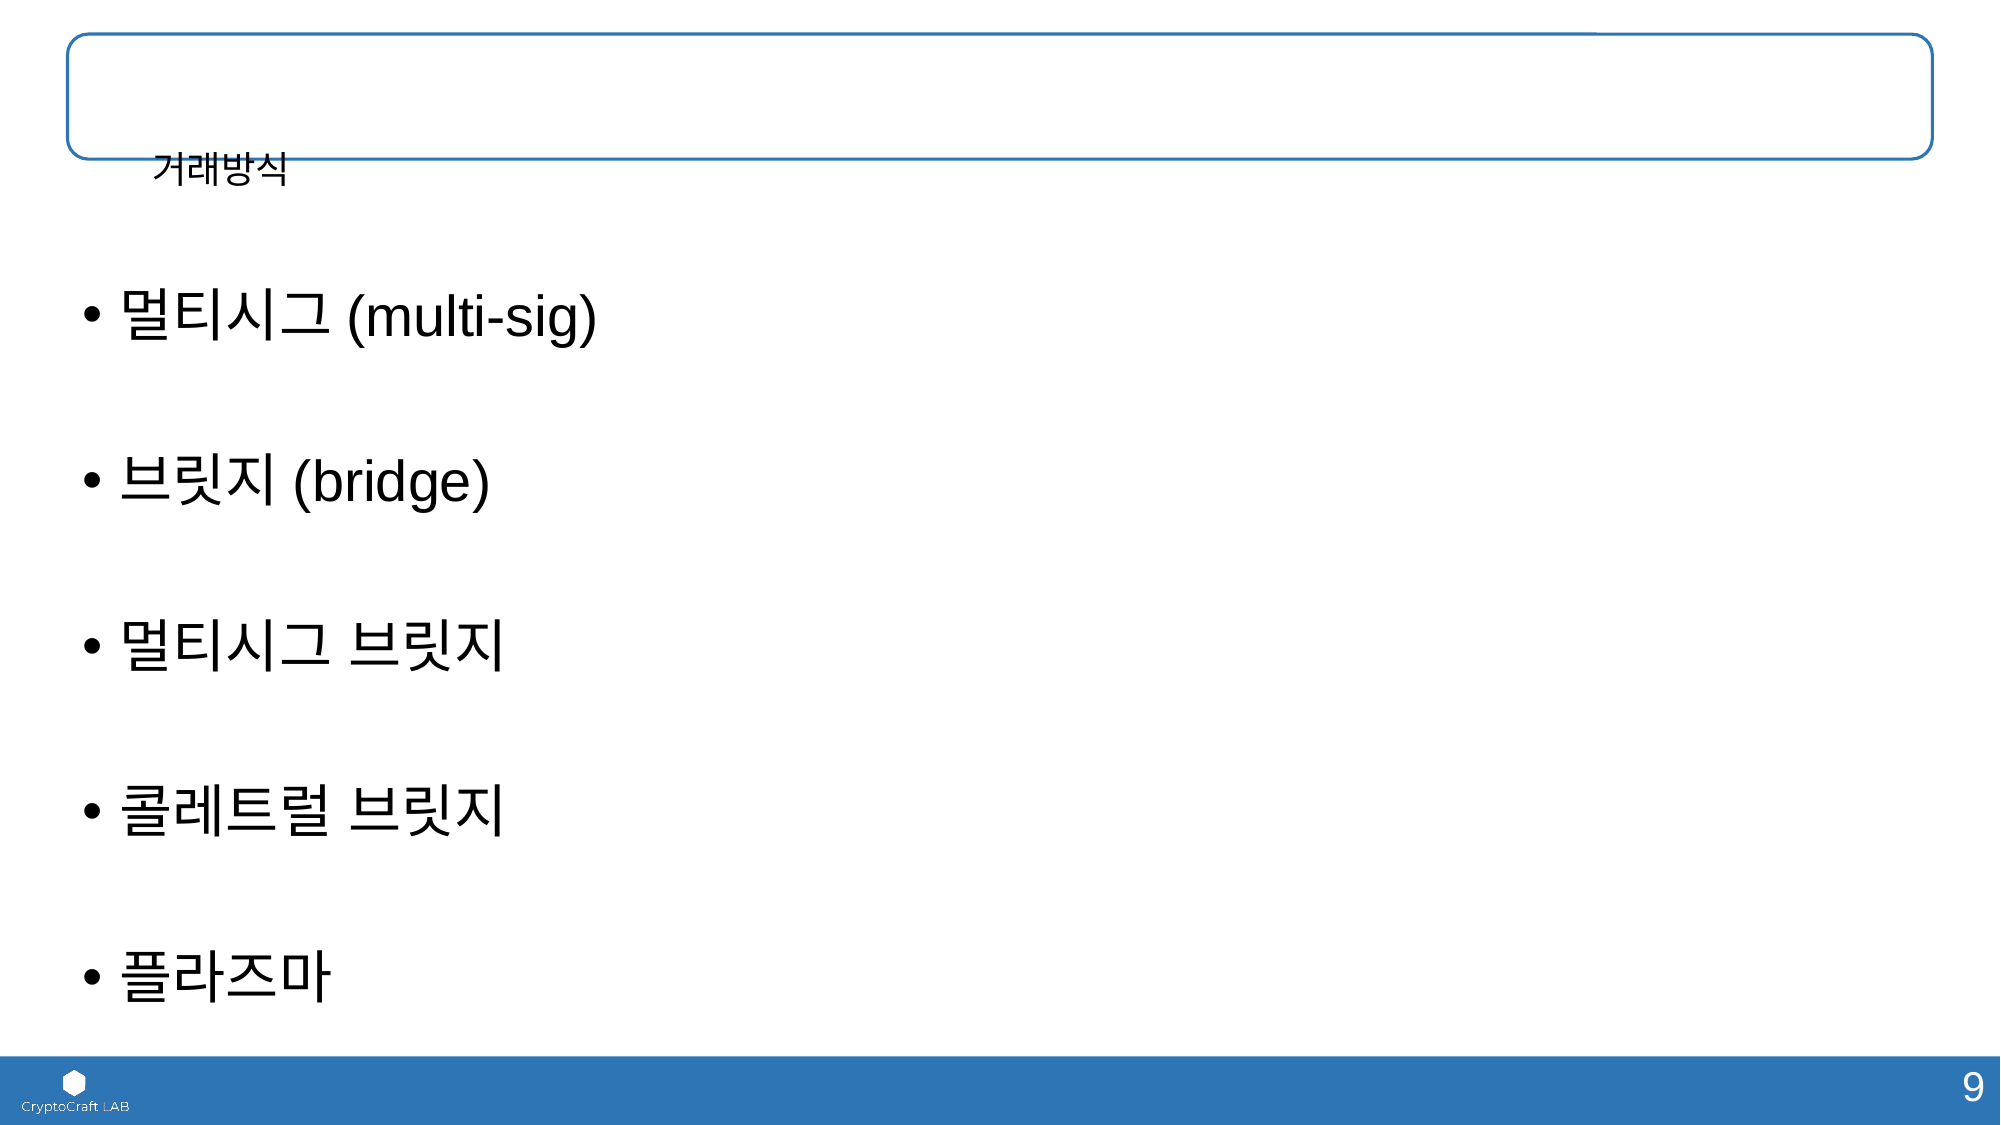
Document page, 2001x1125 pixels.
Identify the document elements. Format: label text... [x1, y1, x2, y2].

list 멀티시그(multi-sig) 브릿지(bridge) 멀티시그 브릿지 콜레트럴 브릿지 플라즈마 [67, 189, 1933, 1019]
title 거래방식 [137, 59, 1863, 189]
picture [13, 1061, 138, 1123]
